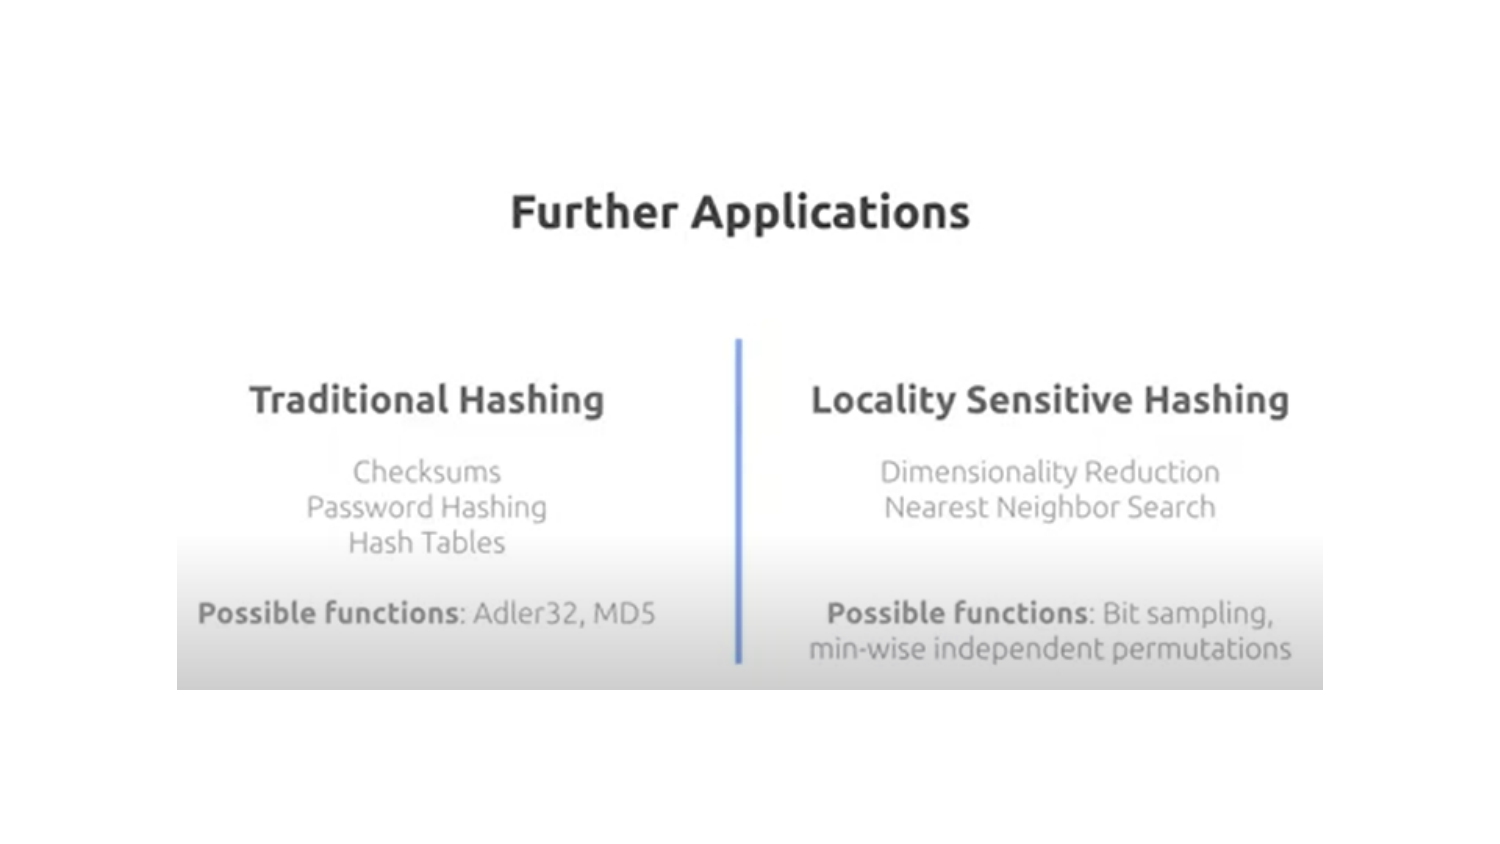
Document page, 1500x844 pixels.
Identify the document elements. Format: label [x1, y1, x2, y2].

picture [177, 153, 1323, 691]
